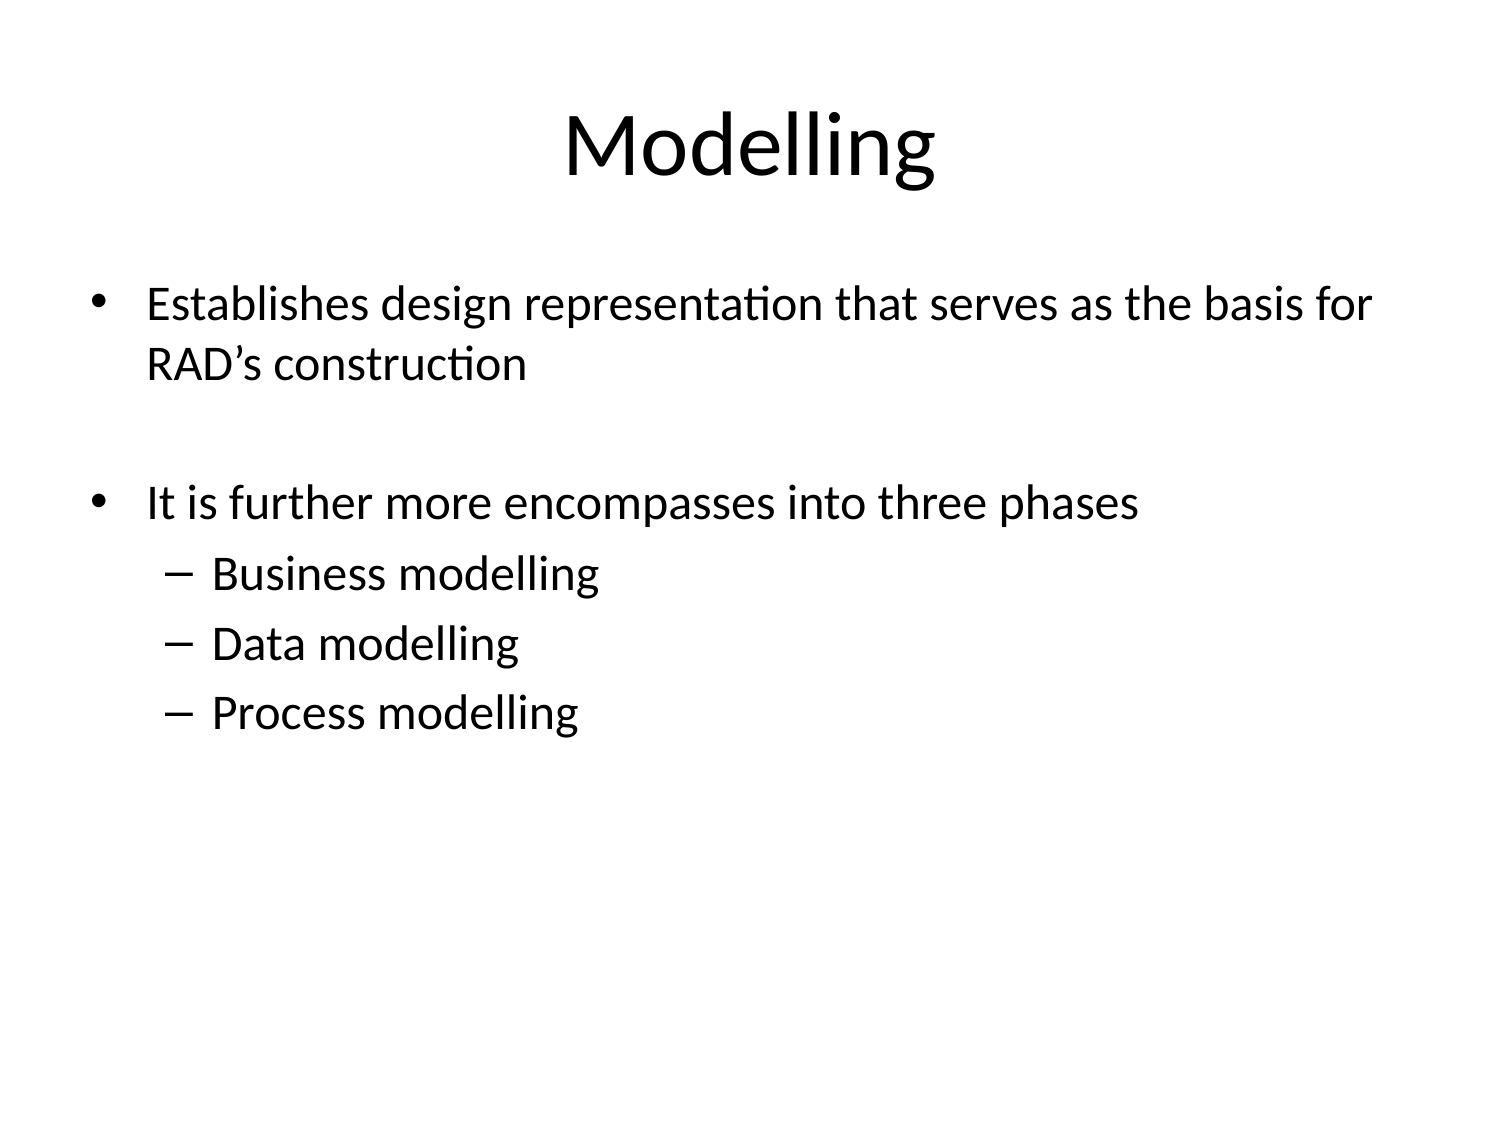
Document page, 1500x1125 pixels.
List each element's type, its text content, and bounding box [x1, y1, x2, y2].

title Modelling [75, 45, 1425, 233]
list Establishes design representation that serves as the basis for RAD’s construction It is further more encompasses into three phases Business modelling Data modelling Process modelling [75, 262, 1425, 1005]
